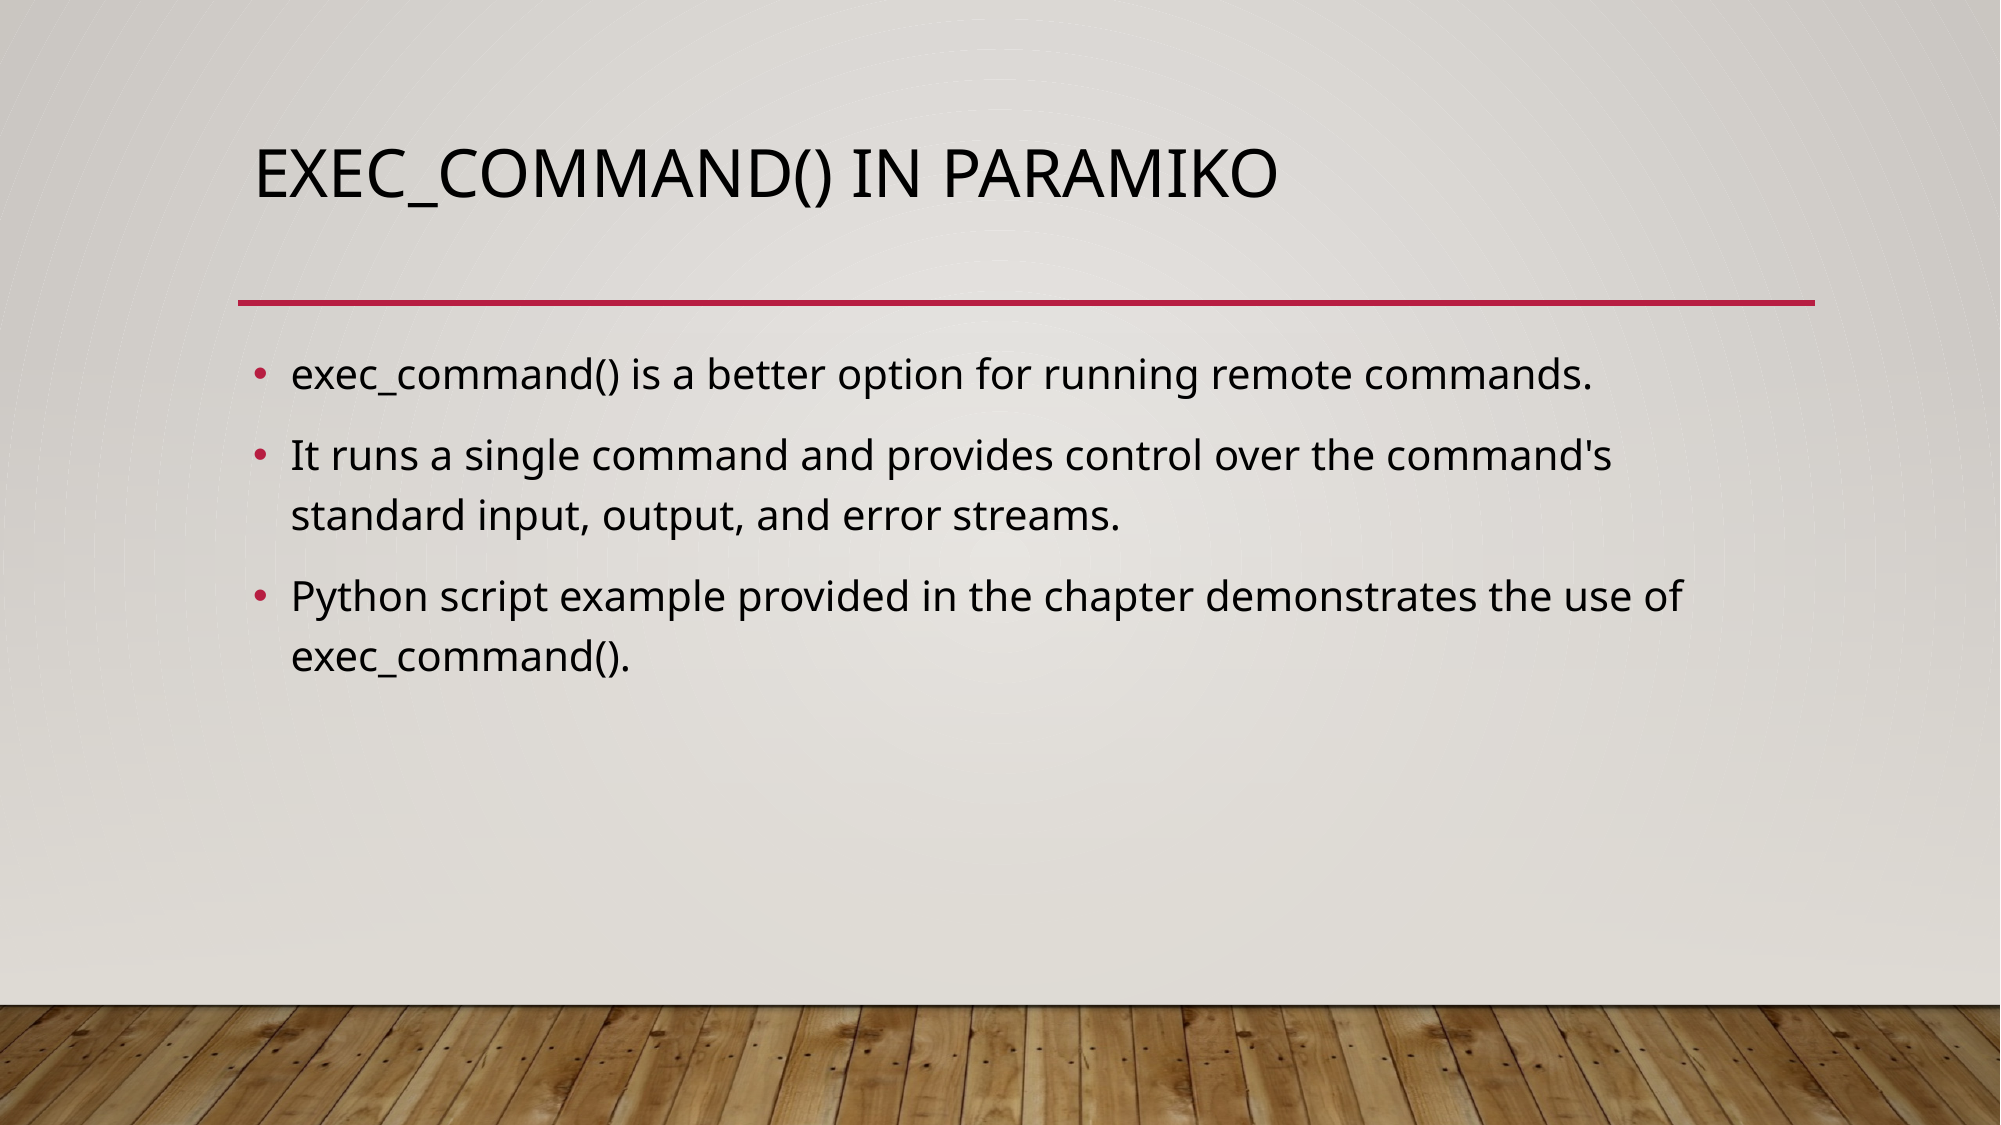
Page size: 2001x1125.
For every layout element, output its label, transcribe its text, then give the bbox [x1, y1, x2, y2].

picture [0, 1005, 2000, 1125]
title exec_command() in paramiko [238, 131, 1814, 305]
list exec_command() is a better option for running remote commands. It runs a single command and provides control over the command's standard input, output, and error streams. Python script example provided in the chapter demonstrates the use of exec_command(). [238, 330, 1814, 897]
